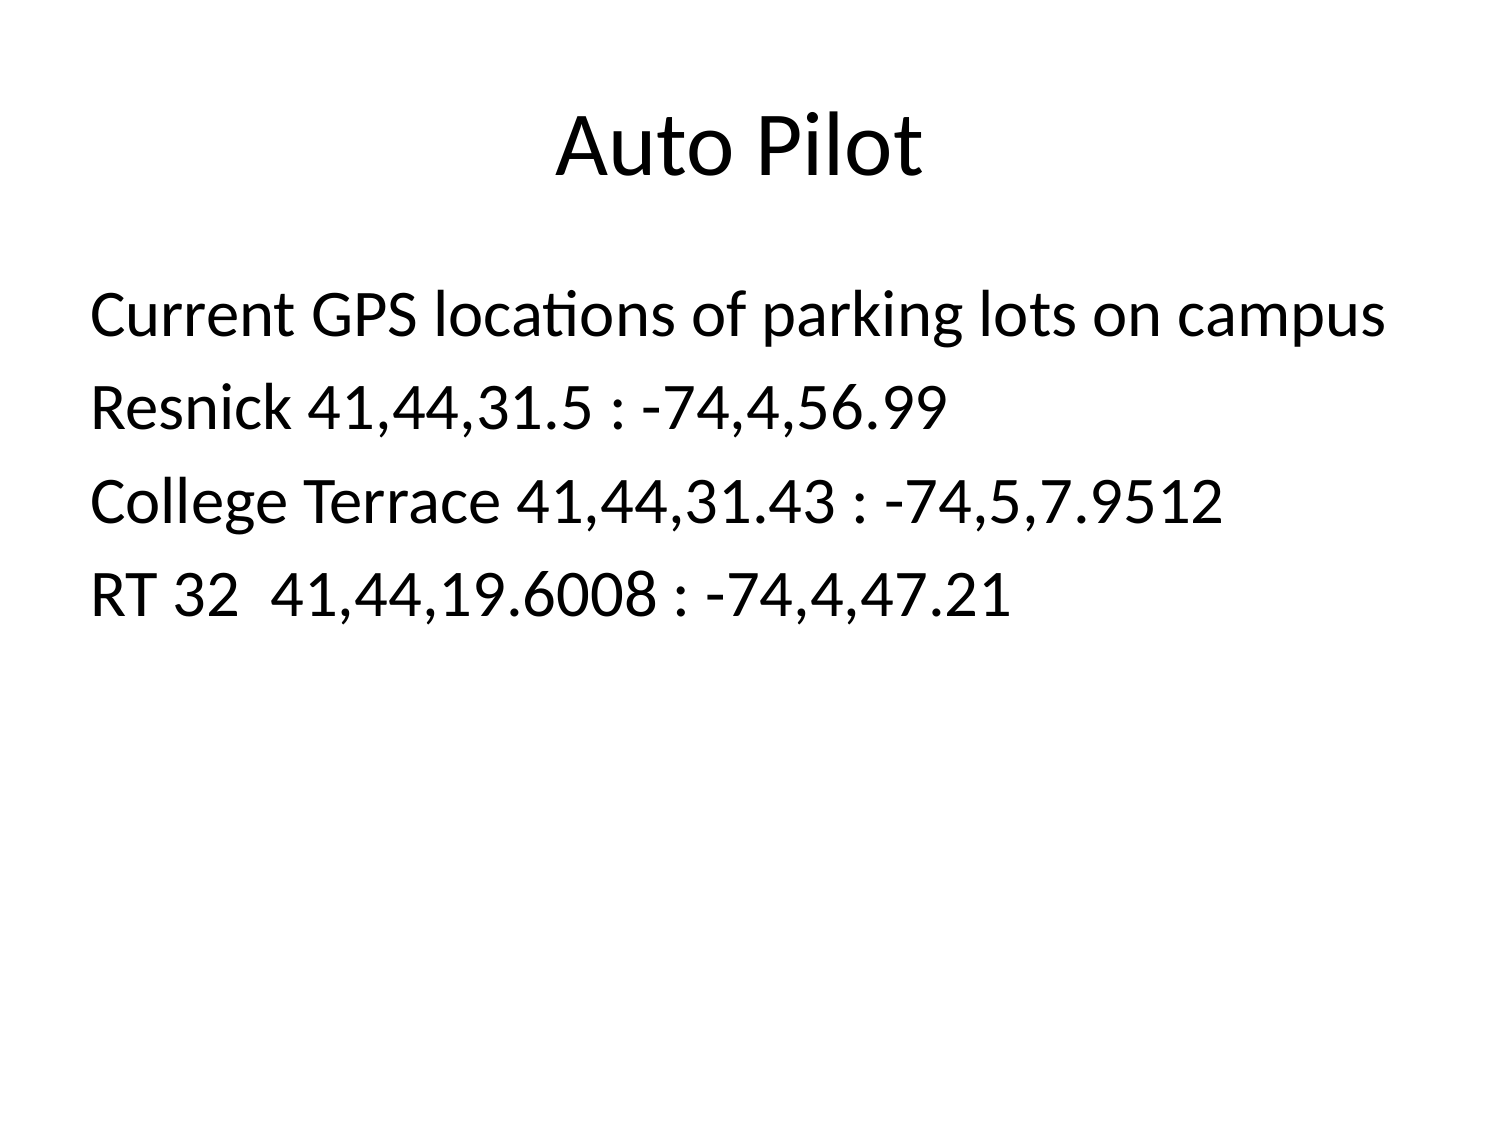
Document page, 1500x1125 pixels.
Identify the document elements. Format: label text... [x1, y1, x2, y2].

list Current GPS locations of parking lots on campus Resnick 41,44,31.5 : -74,4,56.99 College Terrace 41,44,31.43 : -74,5,7.9512 RT 32 41,44,19.6008 : -74,4,47.21 [75, 262, 1425, 1005]
title Auto Pilot [75, 45, 1425, 233]
